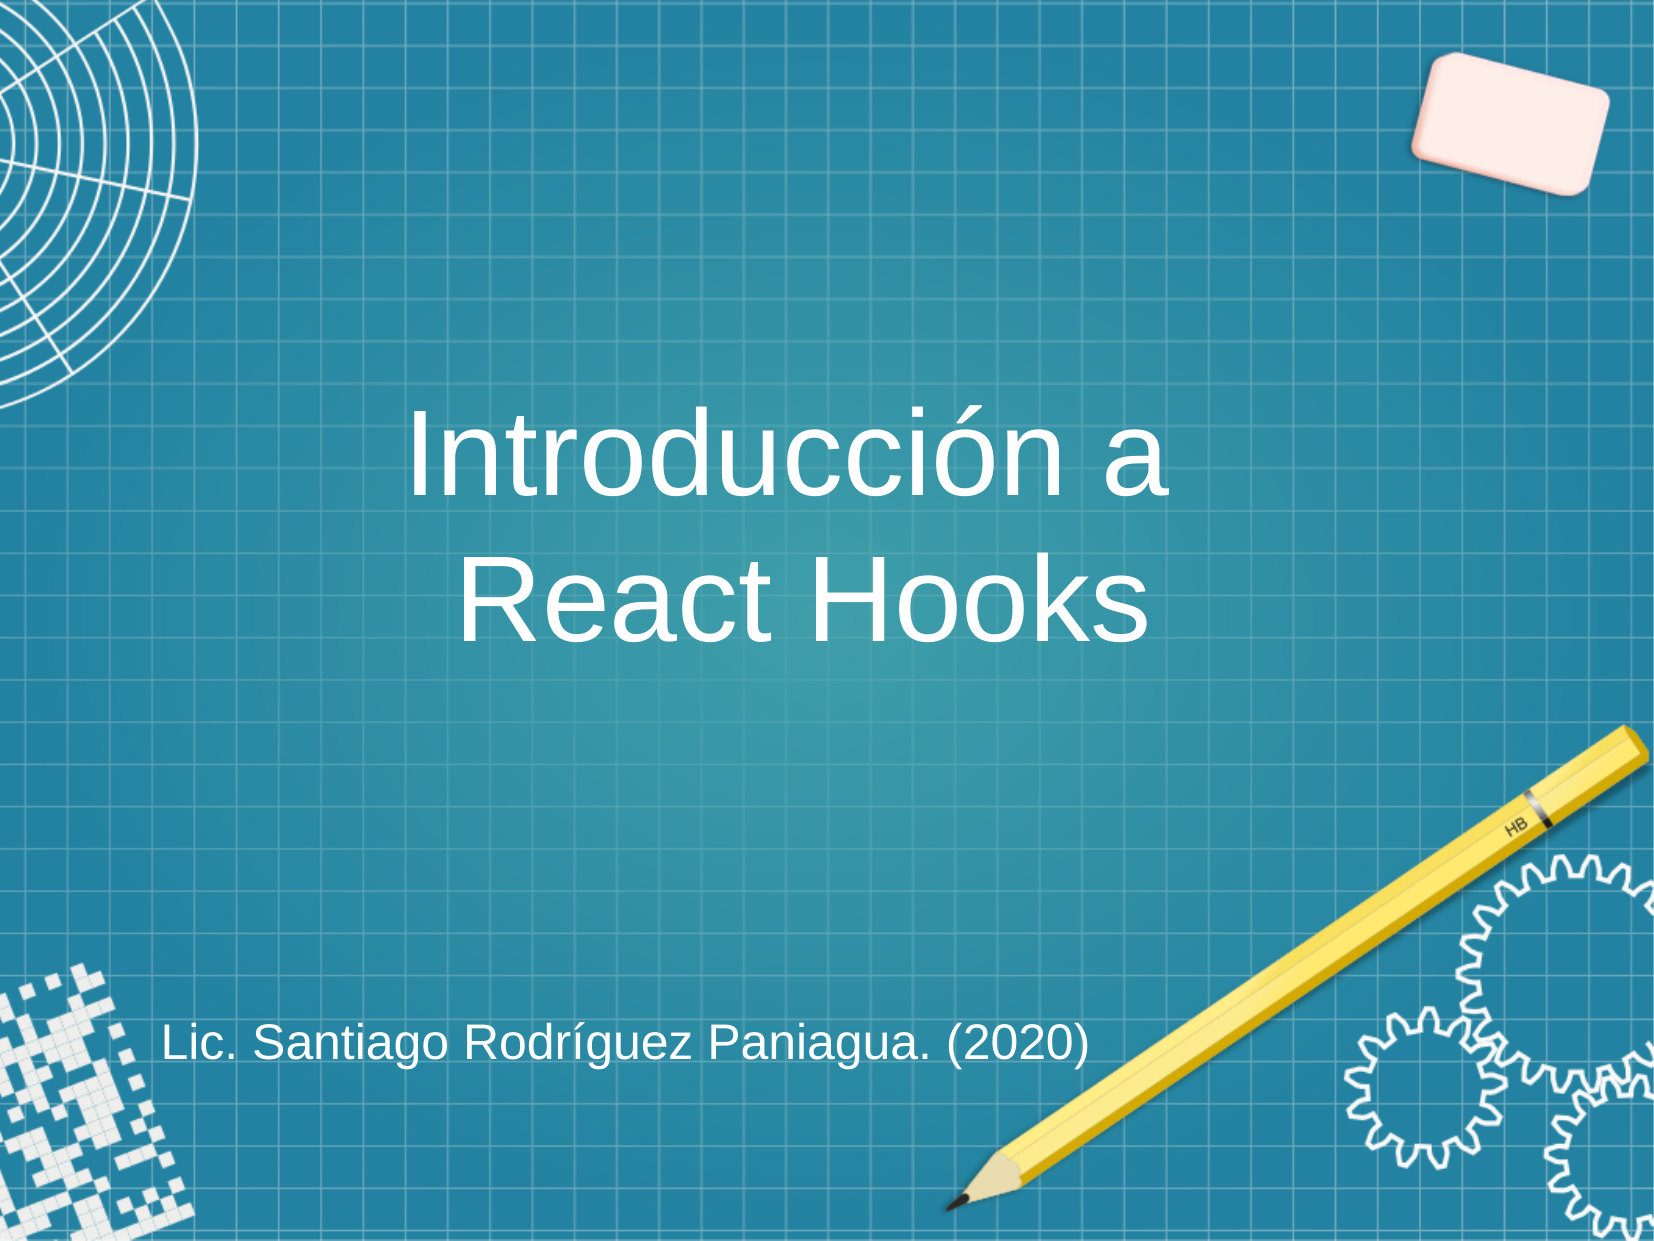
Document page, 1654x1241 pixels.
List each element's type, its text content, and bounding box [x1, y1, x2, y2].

text_box Lic. Santiago Rodríguez Paniagua. (2020) [153, 1009, 1099, 1070]
picture [0, 0, 1654, 1241]
text_box Introducción a React Hooks [59, 373, 1547, 667]
